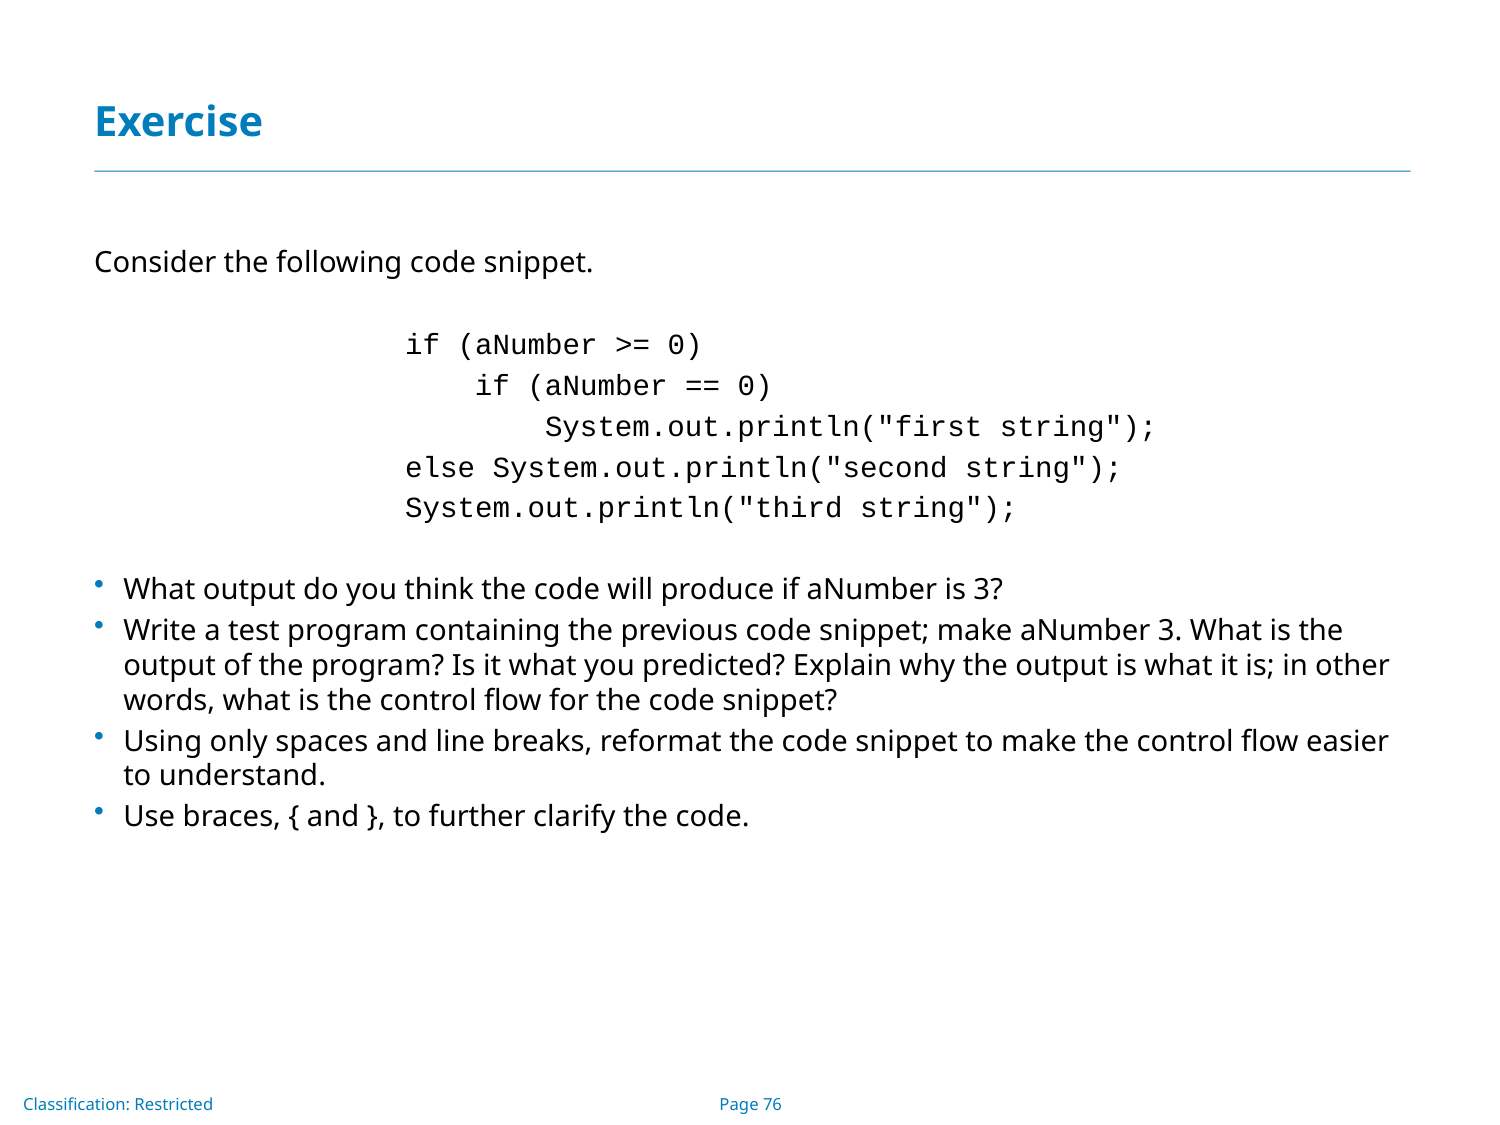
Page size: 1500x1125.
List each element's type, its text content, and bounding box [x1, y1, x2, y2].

title Exercise [93, 93, 1411, 172]
list Consider the following code snippet. if (aNumber >= 0) if (aNumber == 0) System.out.println("first string"); else System.out.println("second string"); System.out.println("third string"); What output do you think the code will produce if aNumber is 3? Write a test program containing the previous code snippet; make aNumber 3. What is the output of the program? Is it what you predicted? Explain why the output is what it is; in other words, what is the control flow for the code snippet? Using only spaces and line breaks, reformat the code snippet to make the control flow easier to understand. Use braces, { and }, to further clarify the code. [93, 243, 1411, 880]
